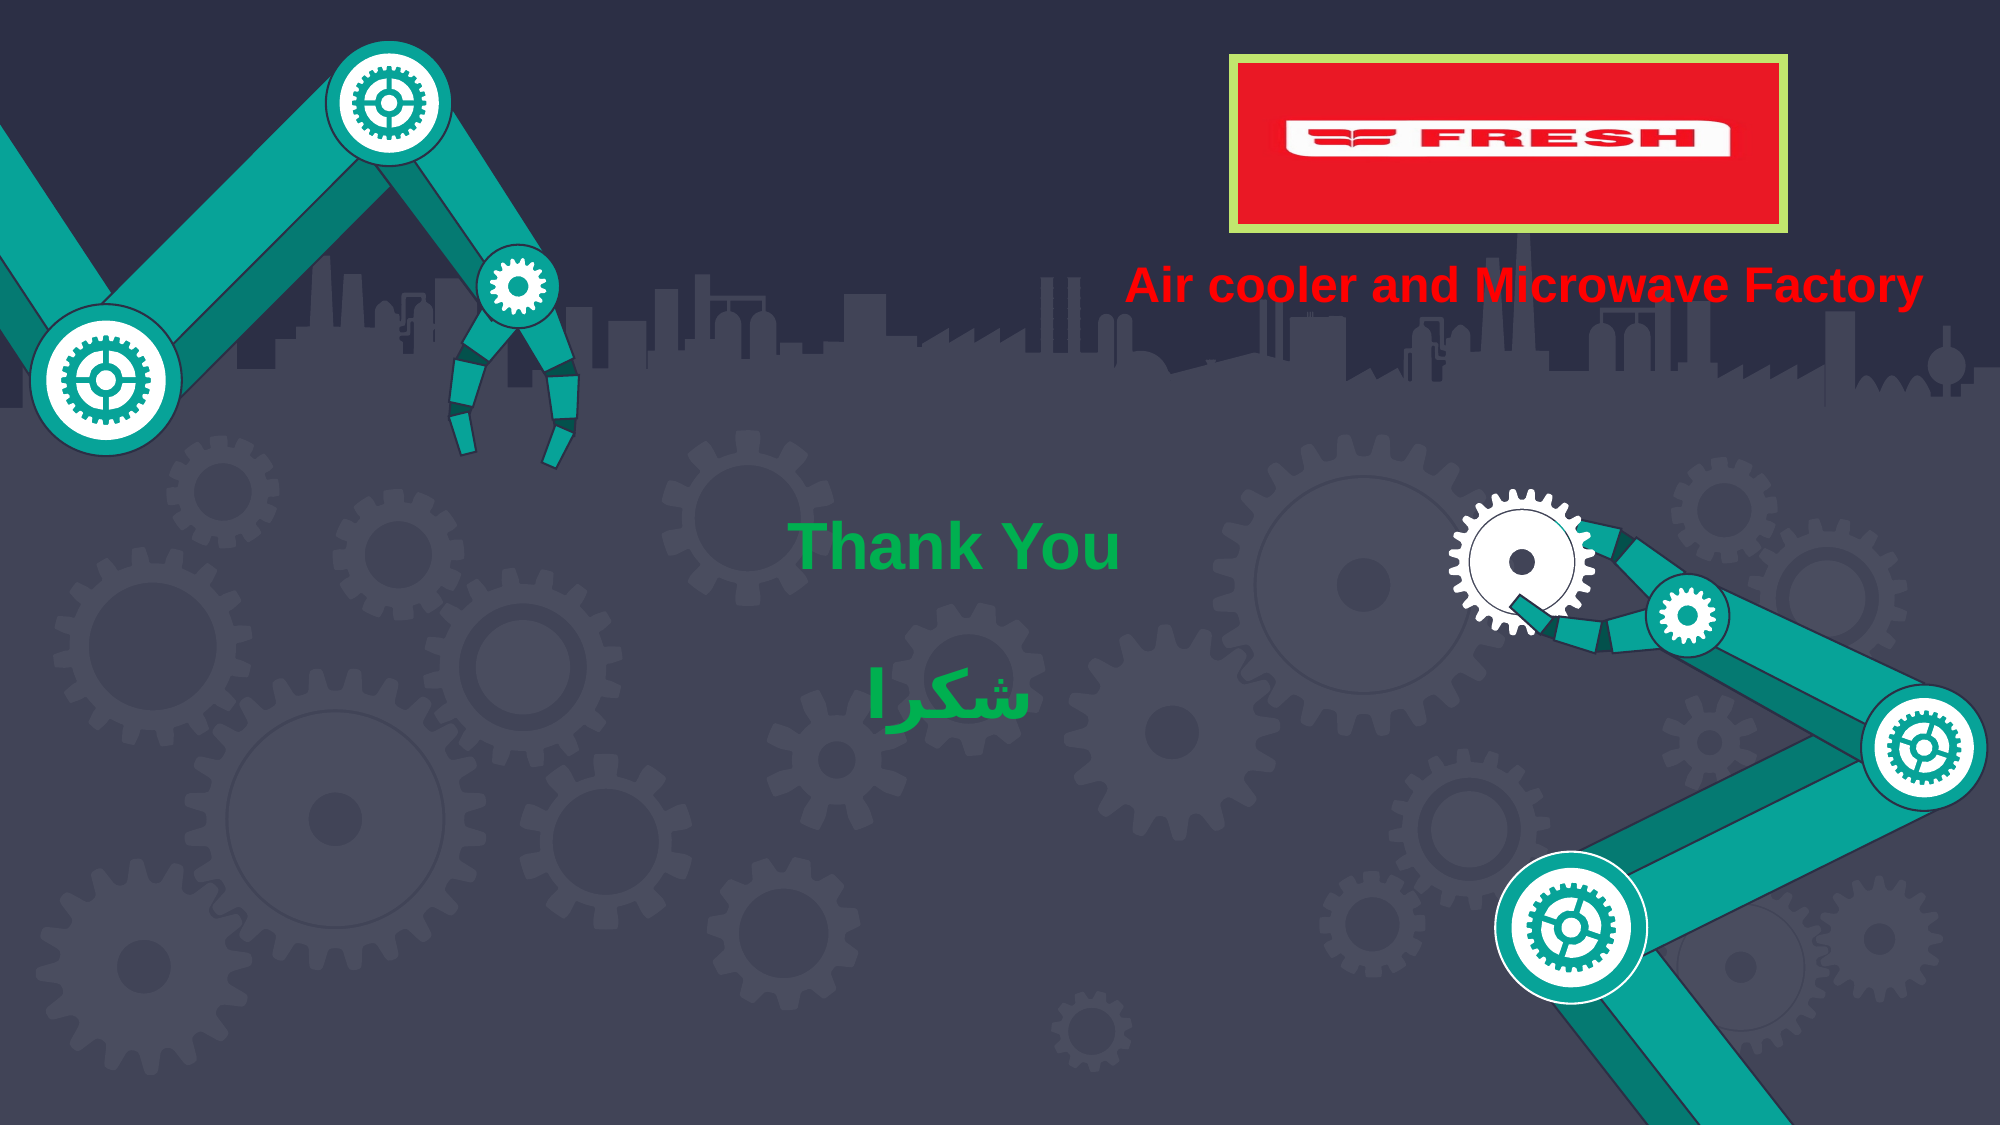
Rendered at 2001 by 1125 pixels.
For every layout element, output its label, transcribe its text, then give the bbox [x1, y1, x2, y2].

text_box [0, 39, 532, 457]
text_box [1233, 57, 1784, 229]
text_box شكرا [513, 644, 1387, 739]
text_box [1487, 489, 1988, 1102]
text_box Thank You [518, 495, 1392, 591]
text_box Air cooler and Microwave Factory [1109, 245, 1940, 380]
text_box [1526, 572, 1730, 668]
text_box [1448, 503, 1487, 622]
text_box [476, 244, 595, 453]
